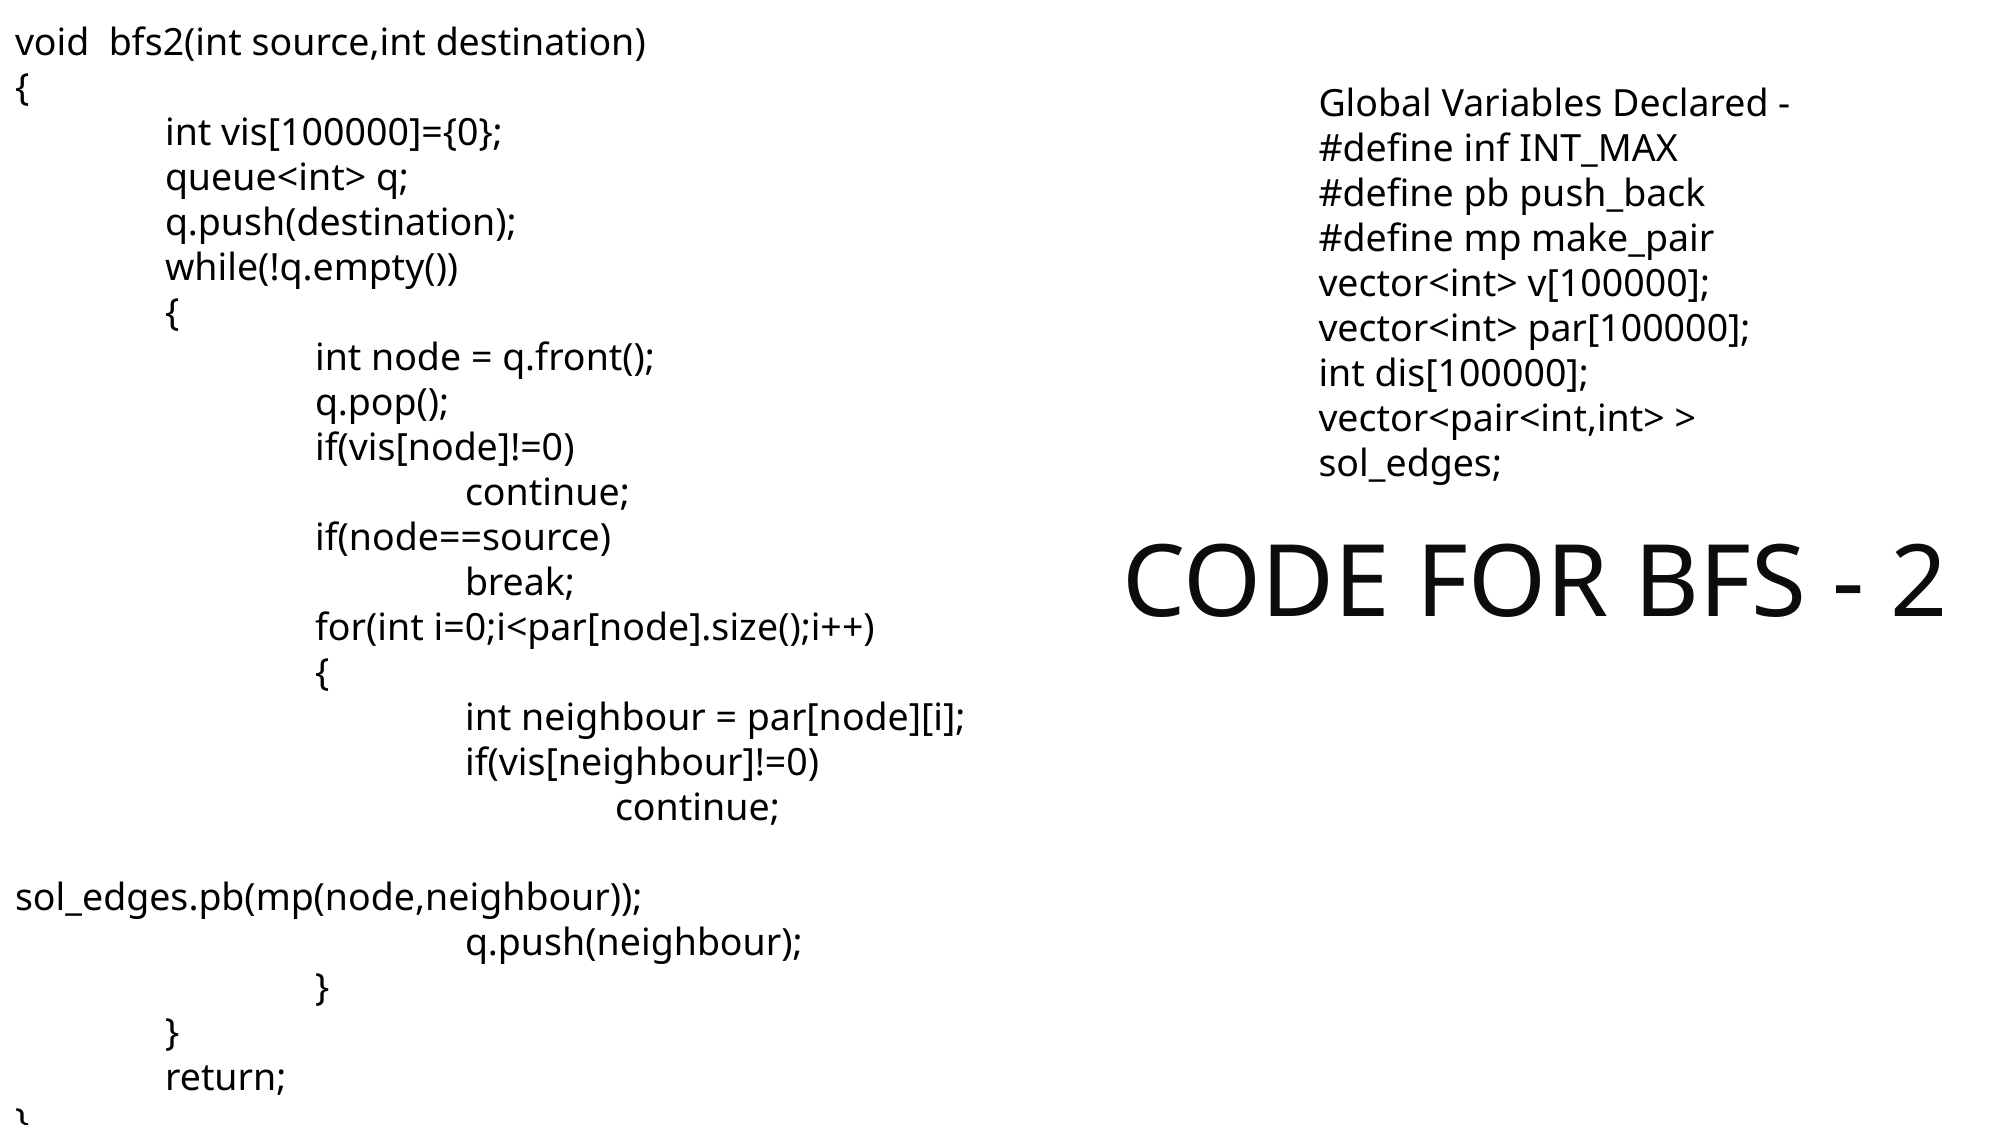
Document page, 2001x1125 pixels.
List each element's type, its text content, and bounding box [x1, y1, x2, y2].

text_box Global Variables Declared - #define inf INT_MAX #define pb push_back #define mp make_pair vector<int> v[100000]; vector<int> par[100000]; int dis[100000]; vector<pair<int,int> > sol_edges; [1303, 71, 1853, 528]
text_box CODE FOR BFS - 2 [1107, 528, 2000, 647]
text_box void bfs2(int source,int destination) { int vis[100000]={0}; queue<int> q; q.push(destination); while(!q.empty()) { int node = q.front(); q.pop(); if(vis[node]!=0) continue; if(node==source) break; for(int i=0;i<par[node].size();i++) { int neighbour = par[node][i]; if(vis[neighbour]!=0) continue; sol_edges.pb(mp(node,neighbour)); q.push(neighbour); } } return; } [0, 10, 1000, 1125]
